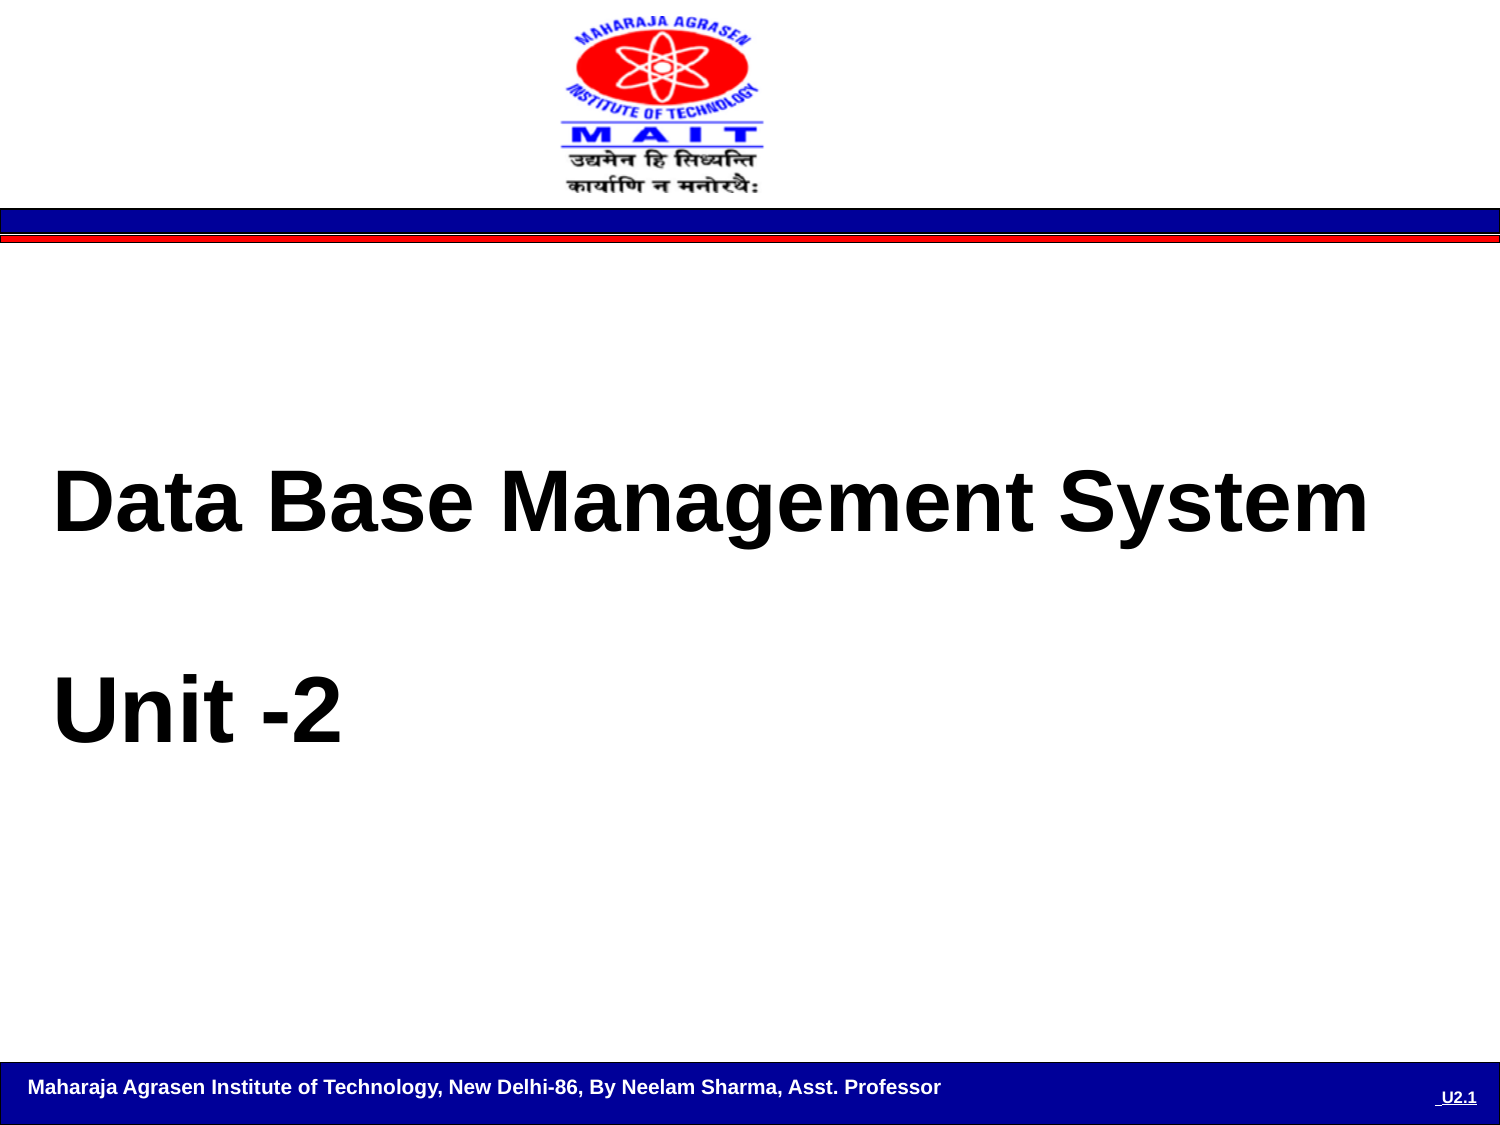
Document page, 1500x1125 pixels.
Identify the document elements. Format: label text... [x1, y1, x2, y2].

picture [537, 16, 786, 193]
title Data Base Management System Unit -2 [37, 436, 1463, 750]
